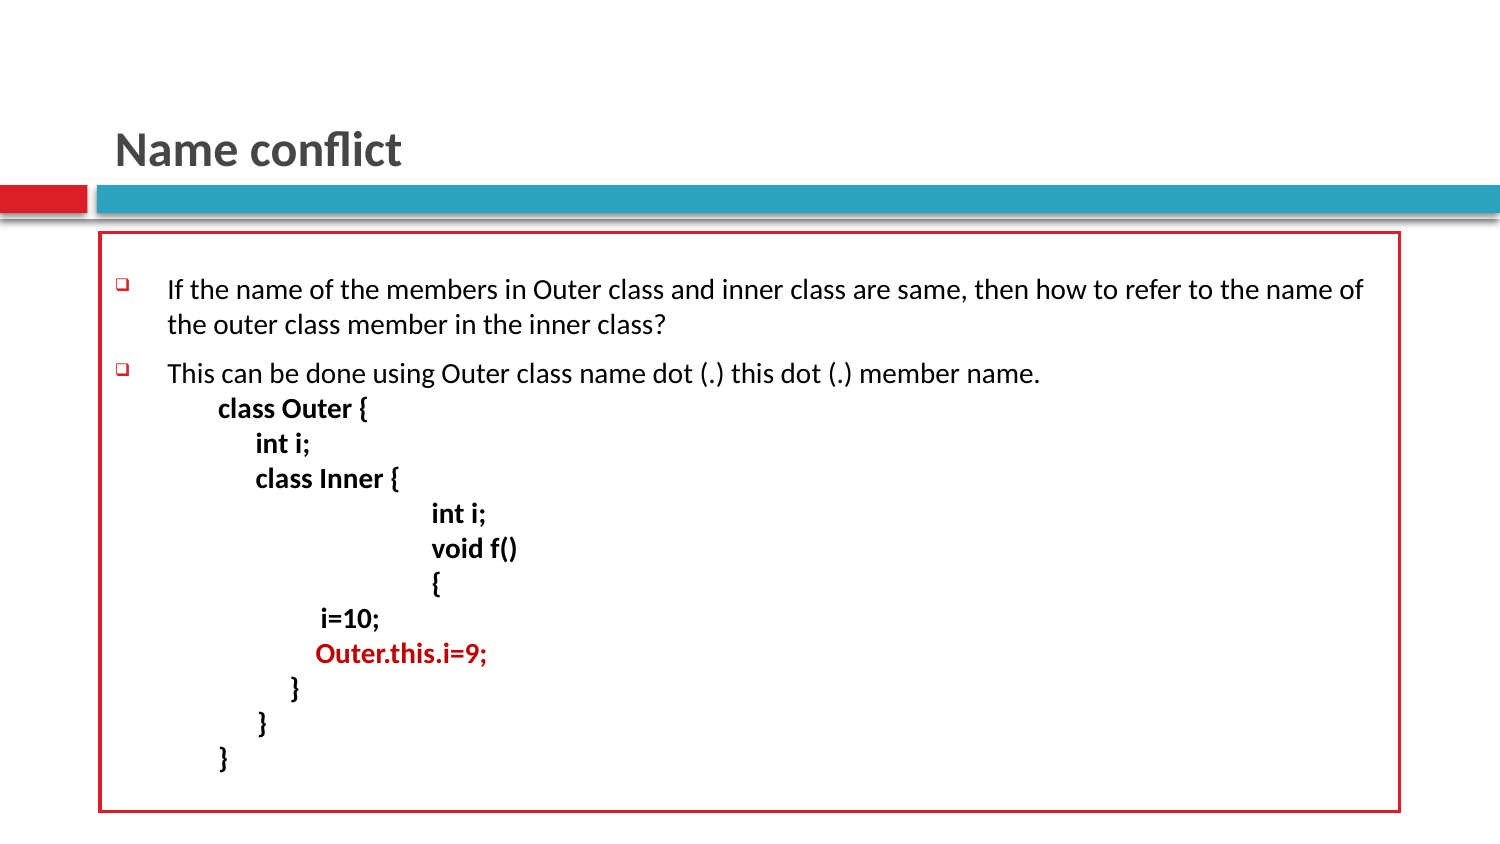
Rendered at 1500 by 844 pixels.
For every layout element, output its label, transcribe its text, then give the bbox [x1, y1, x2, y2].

title Name conflict [99, 18, 1500, 185]
list If the name of the members in Outer class and inner class are same, then how to refer to the name of the outer class member in the inner class? This can be done using Outer class name dot (.) this dot (.) member name. class Outer { int i; class Inner { int i; void f() { i=10; Outer.this.i=9; } } } [98, 231, 1401, 813]
